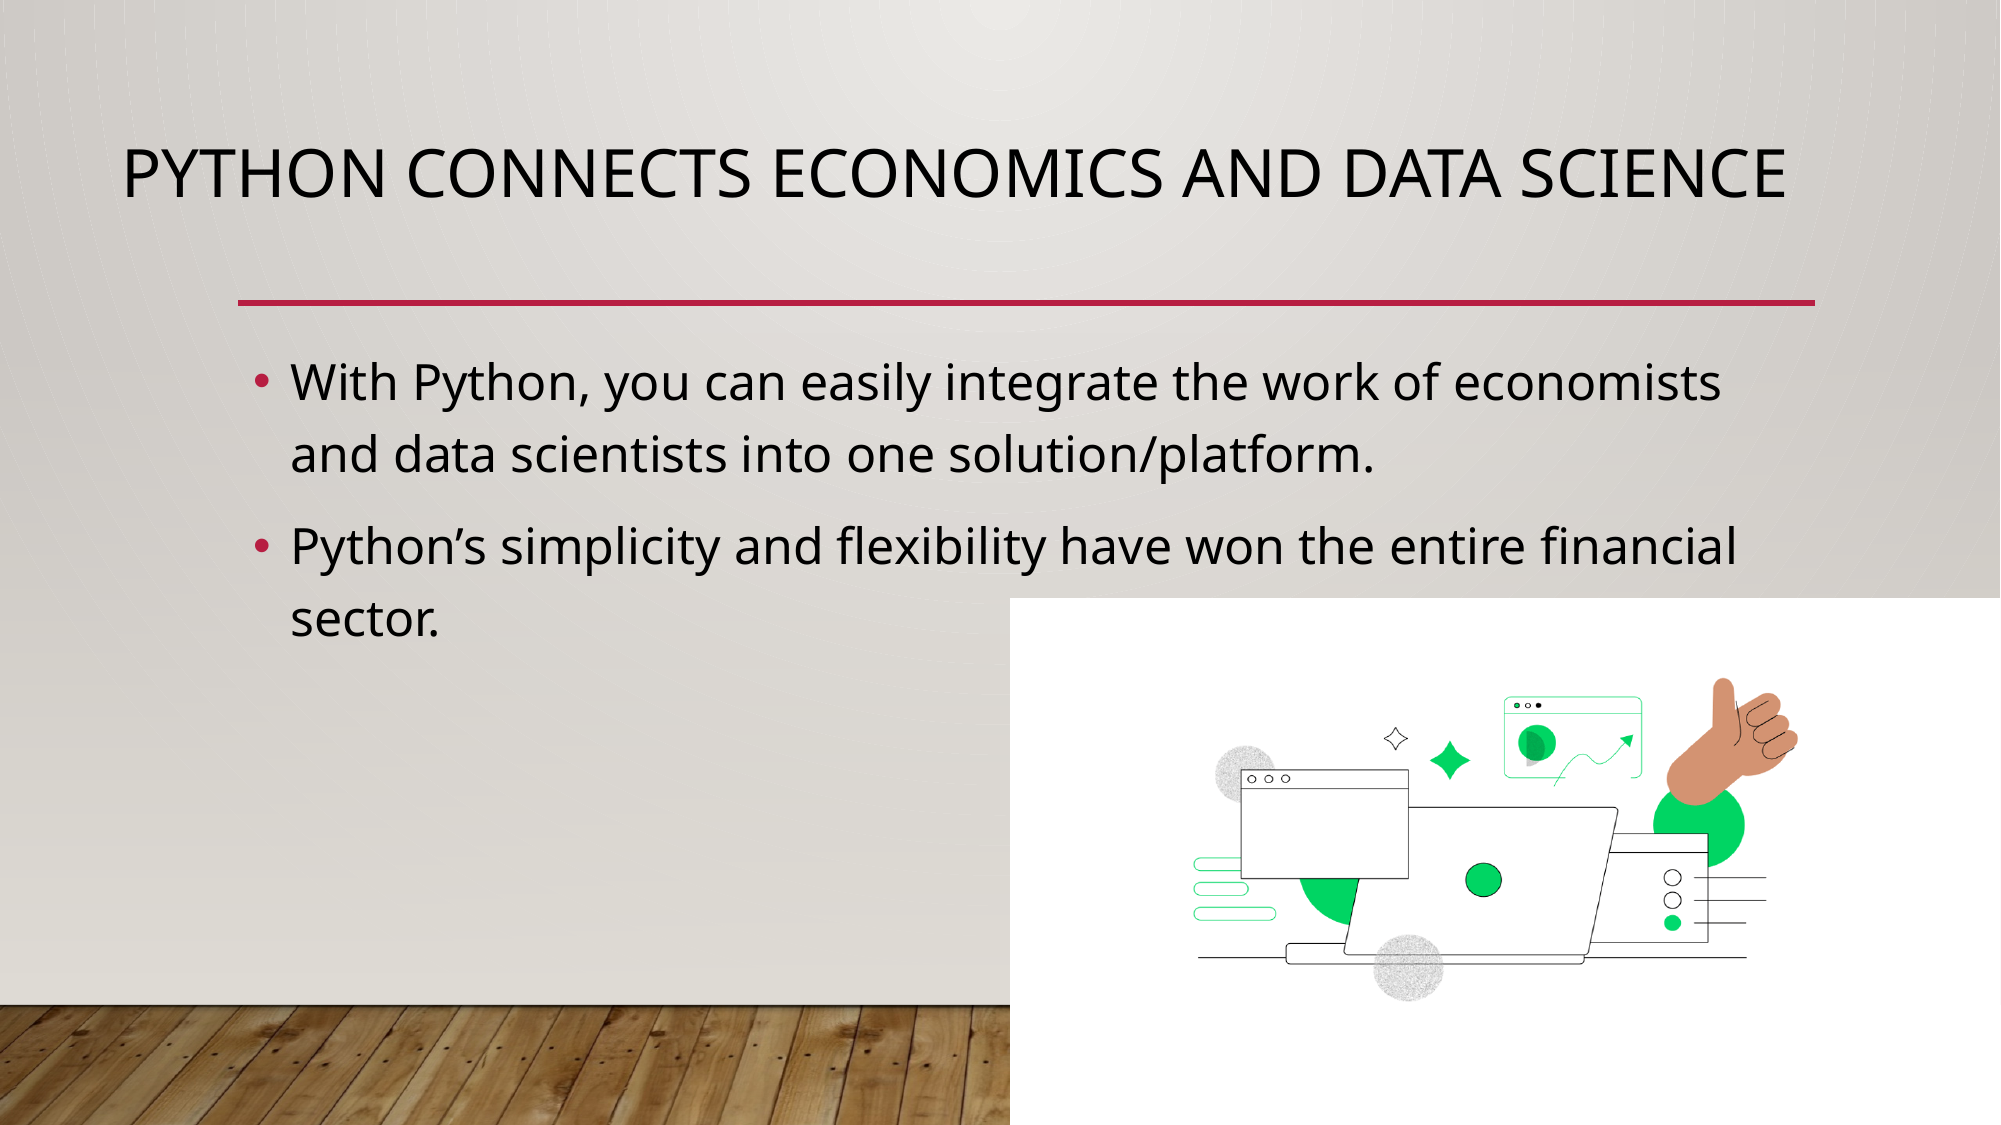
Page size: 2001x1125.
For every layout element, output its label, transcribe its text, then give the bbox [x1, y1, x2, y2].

title Python connects economics and data science [106, 131, 1957, 305]
picture [0, 598, 2000, 1125]
list With Python, you can easily integrate the work of economists and data scientists into one solution/platform. Python’s simplicity and flexibility have won the entire financial sector. [238, 330, 1814, 897]
